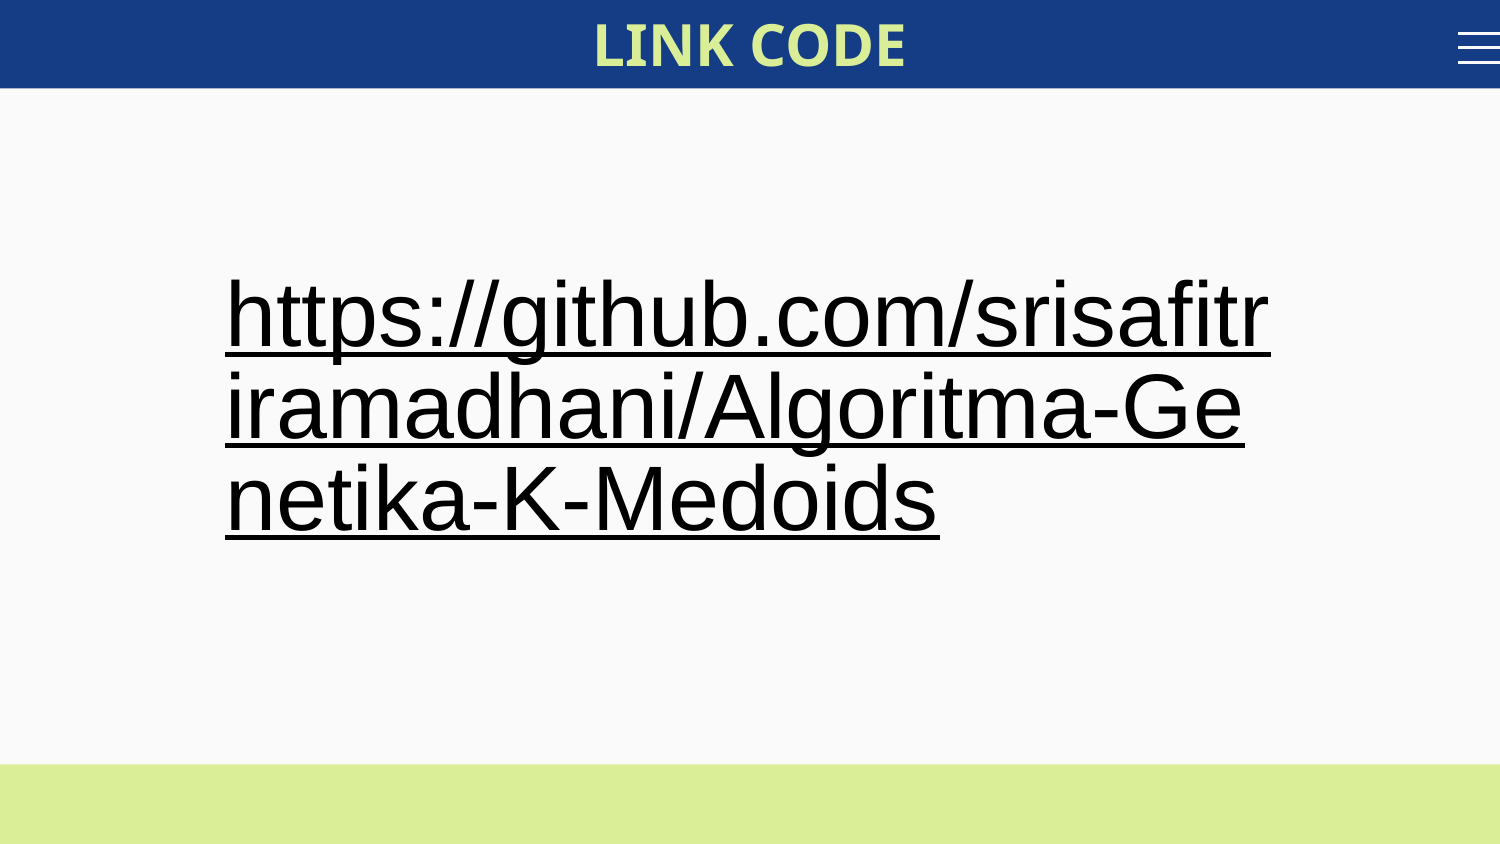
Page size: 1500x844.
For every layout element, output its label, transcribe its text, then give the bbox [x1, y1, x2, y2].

text_box https://github.com/srisafitriramadhani/Algoritma-Genetika-K-Medoids [210, 247, 1290, 483]
title LINK CODE [210, 0, 1290, 88]
